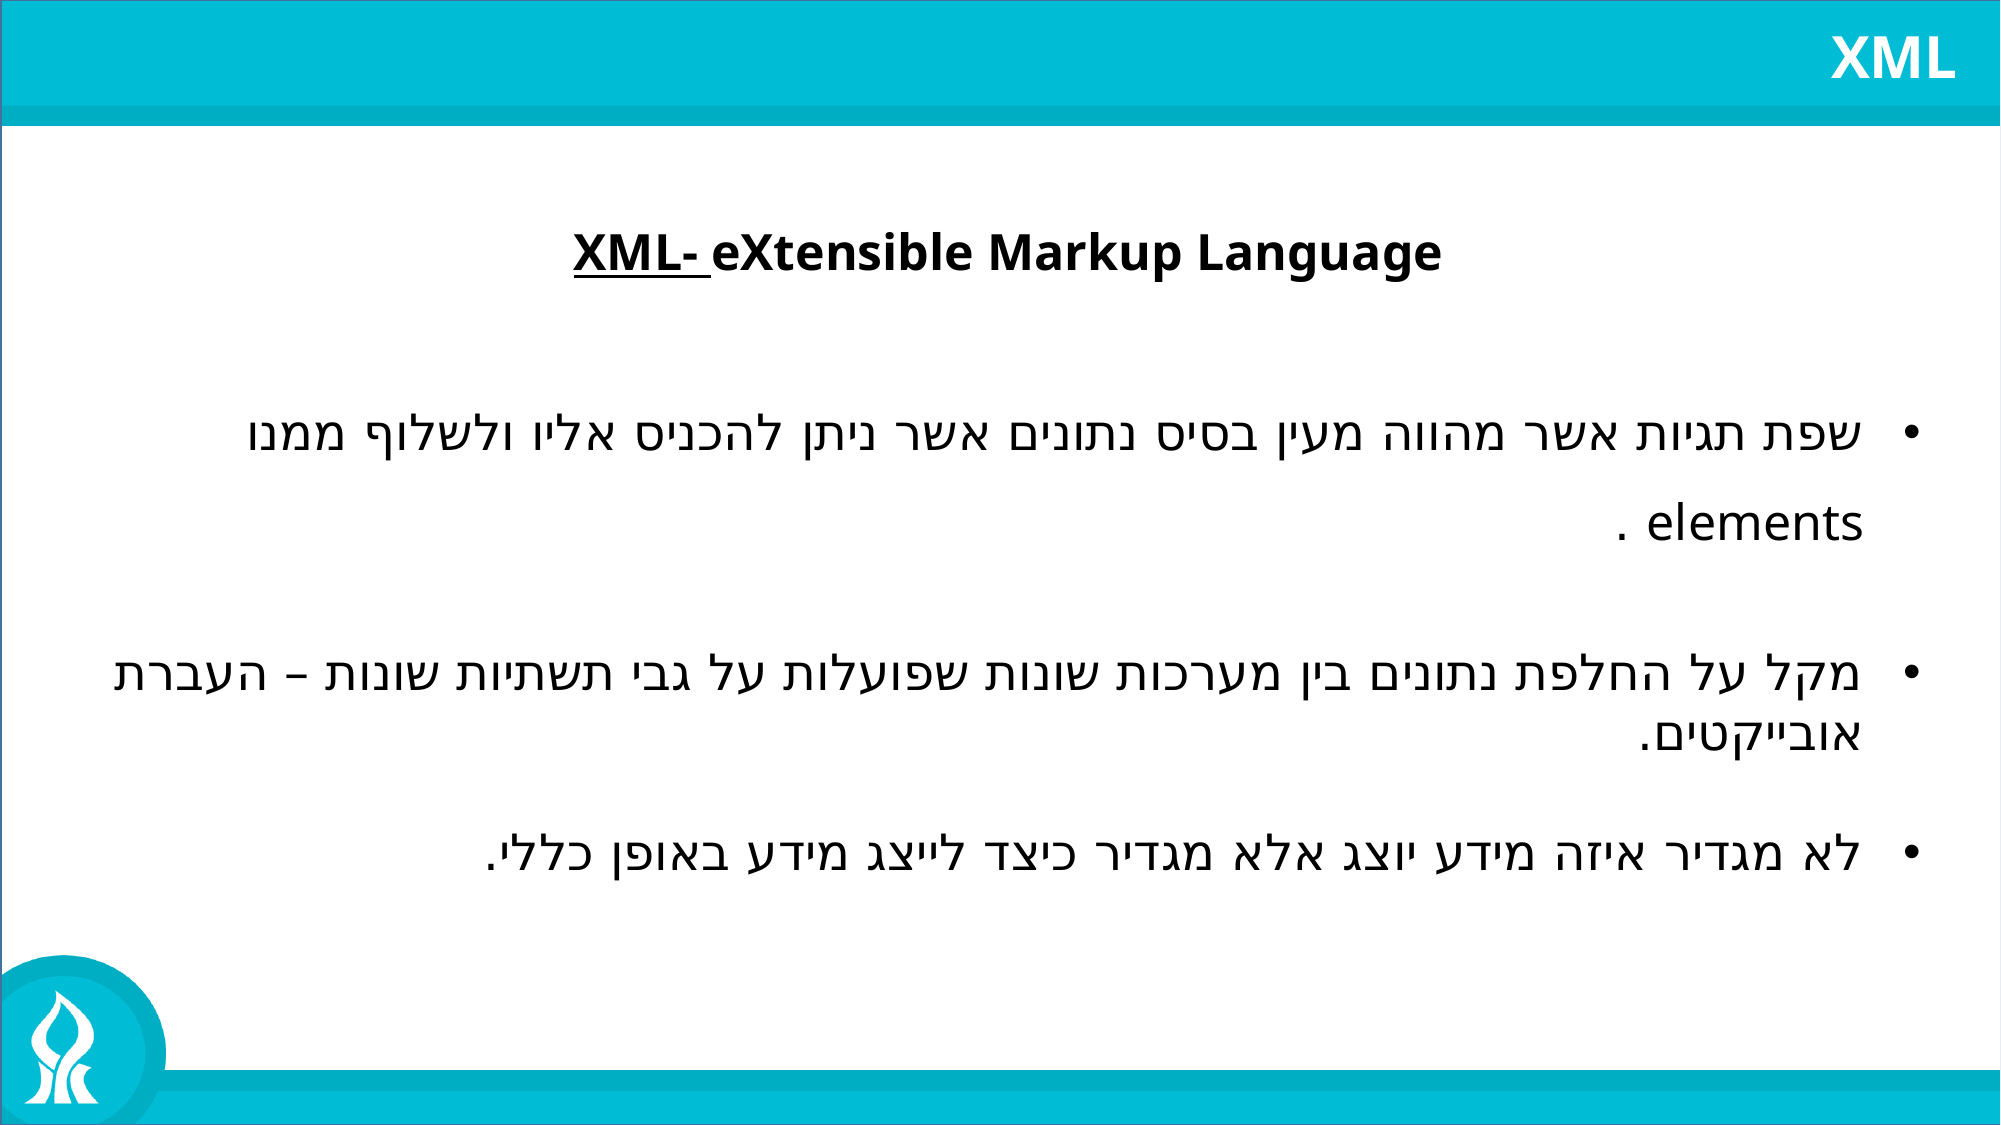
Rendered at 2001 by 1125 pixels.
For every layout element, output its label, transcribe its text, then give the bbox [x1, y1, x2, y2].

picture [0, 0, 2001, 1125]
text_box XML [1816, 12, 1973, 98]
text_box XML- eXtensible Markup Language שפת תגיות אשר מהווה מעין בסיס נתונים אשר ניתן להכניס אליו ולשלוף ממנו elements . מקל על החלפת נתונים בין מערכות שונות שפועלות על גבי תשתיות שונות – העברת אובייקטים. לא מגדיר איזה מידע יוצג אלא מגדיר כיצד לייצג מידע באופן כללי. [81, 183, 1936, 1084]
